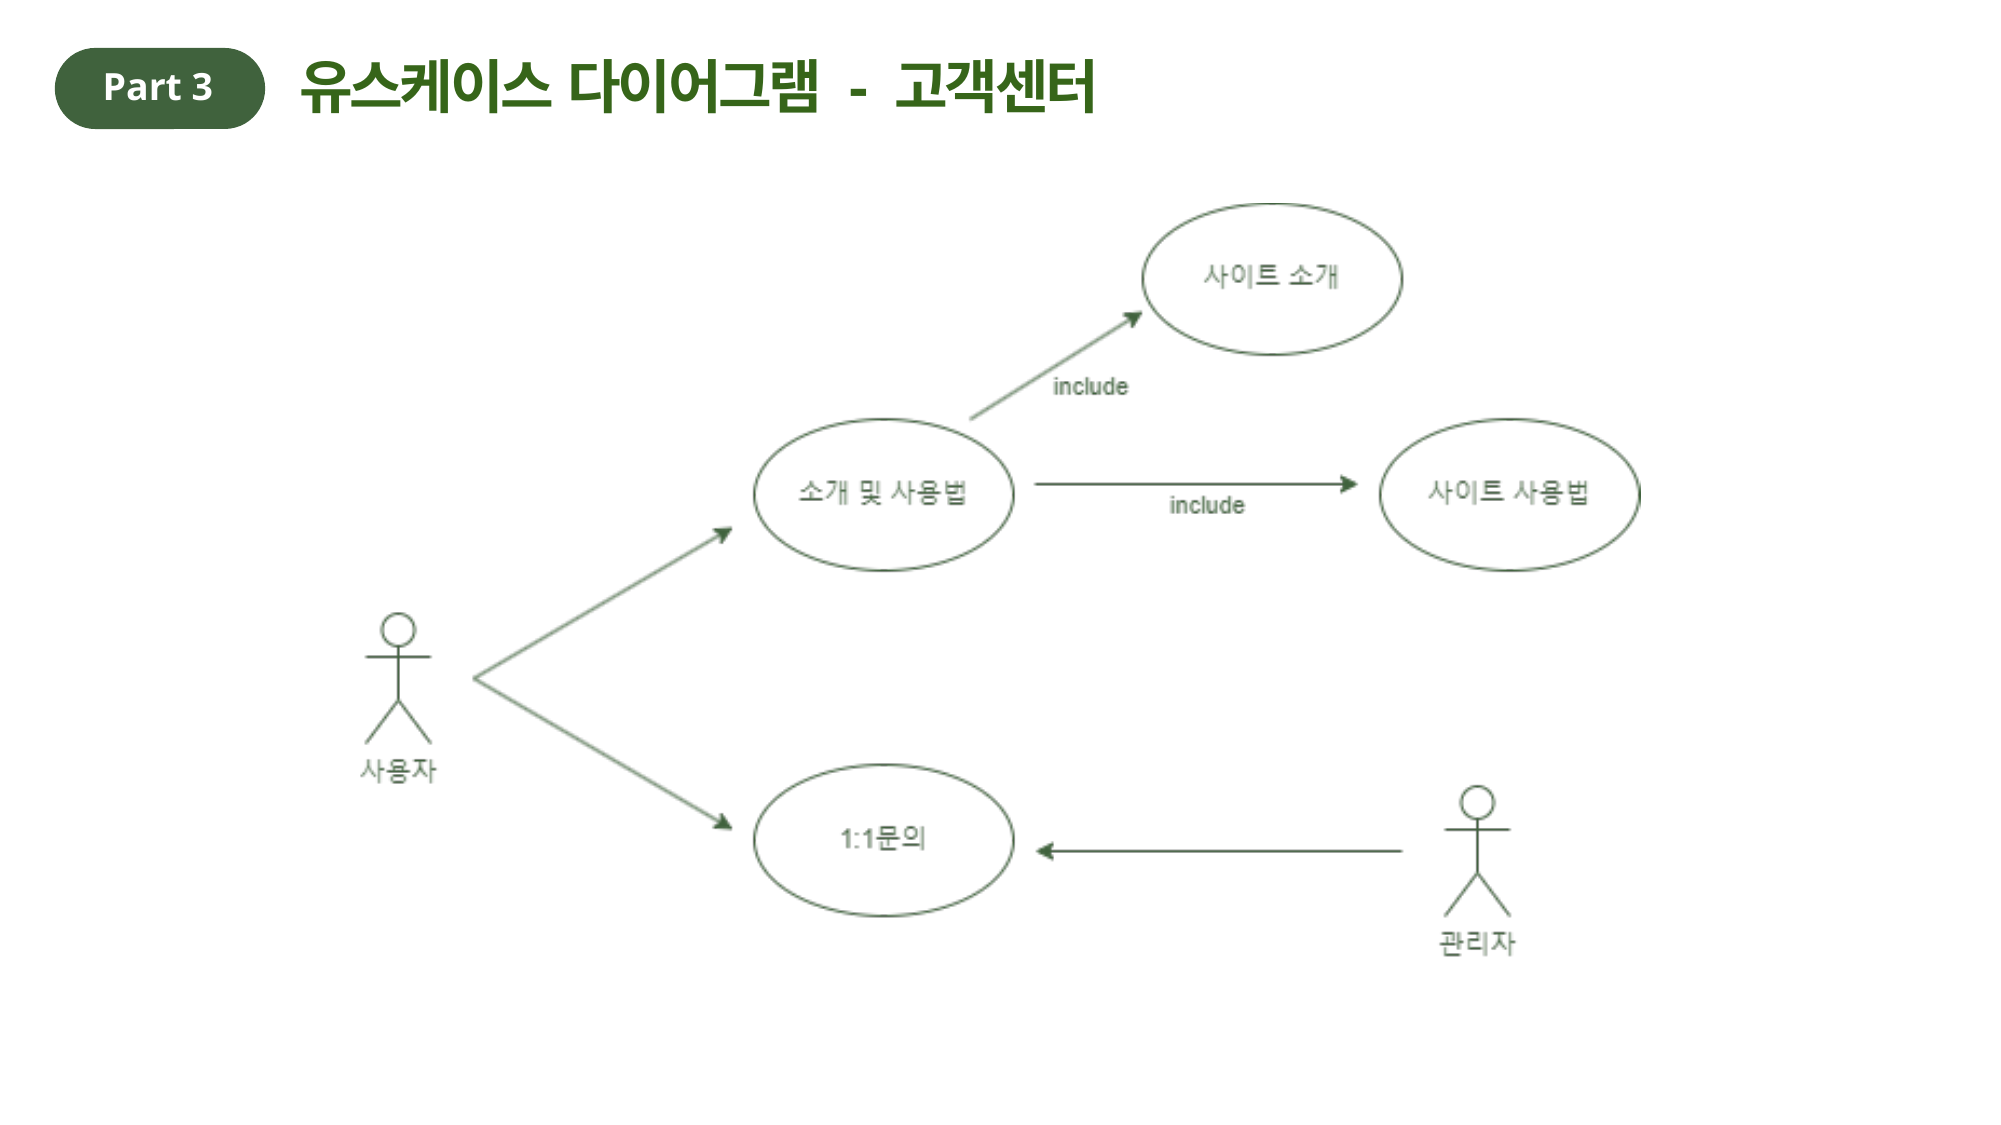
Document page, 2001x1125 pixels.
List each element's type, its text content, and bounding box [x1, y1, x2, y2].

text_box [54, 47, 266, 130]
text_box 유스케이스 다이어그램 - 고객센터 [284, 43, 1208, 128]
picture [359, 203, 1641, 963]
